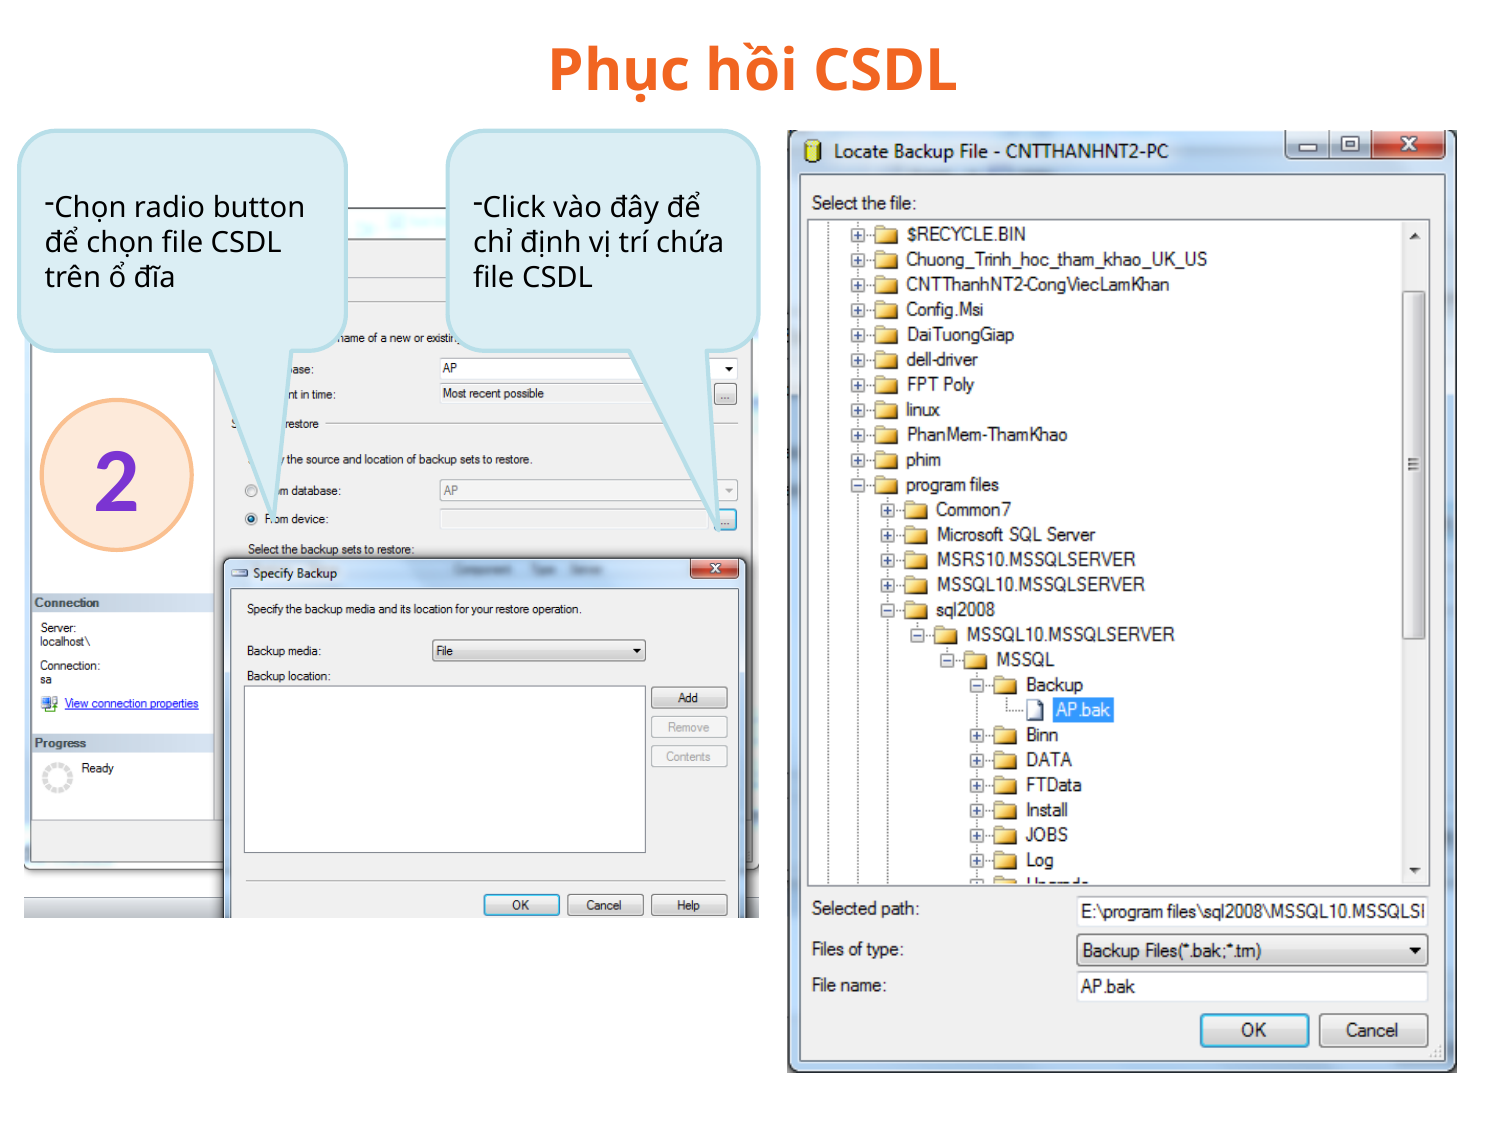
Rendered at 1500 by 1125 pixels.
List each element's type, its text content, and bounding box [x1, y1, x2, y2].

text_box Phục hồi CSDL [532, 24, 973, 110]
picture [24, 207, 759, 918]
text_box Click vào đây để chỉ định vị trí chứa file CSDL [447, 130, 759, 207]
text_box Chọn radio button để chọn file CSDL trên ổ đĩa [19, 130, 346, 212]
picture [787, 130, 1457, 1074]
